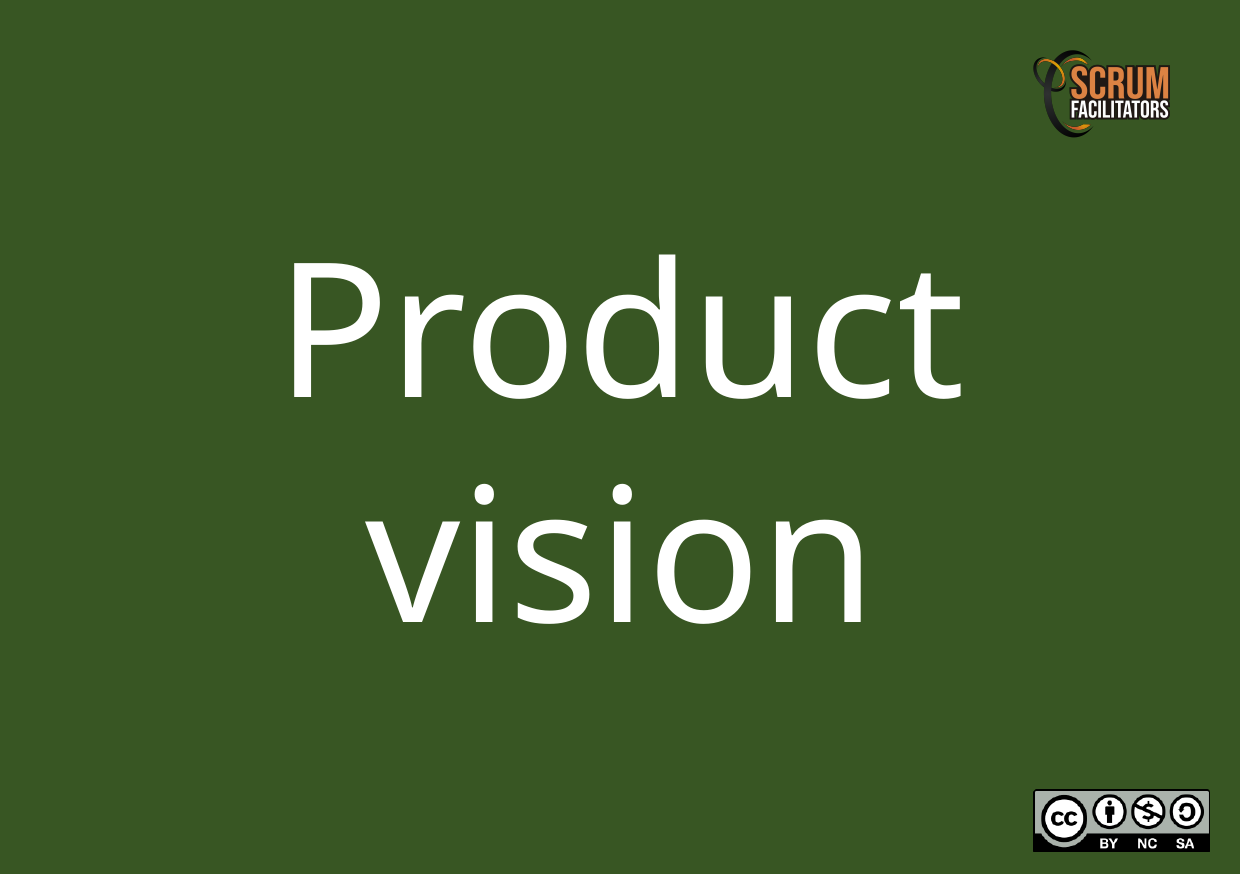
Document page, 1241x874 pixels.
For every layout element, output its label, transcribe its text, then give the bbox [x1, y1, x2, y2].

picture [1033, 789, 1210, 852]
picture [1032, 49, 1172, 139]
text_box Product vision [145, 202, 1097, 667]
